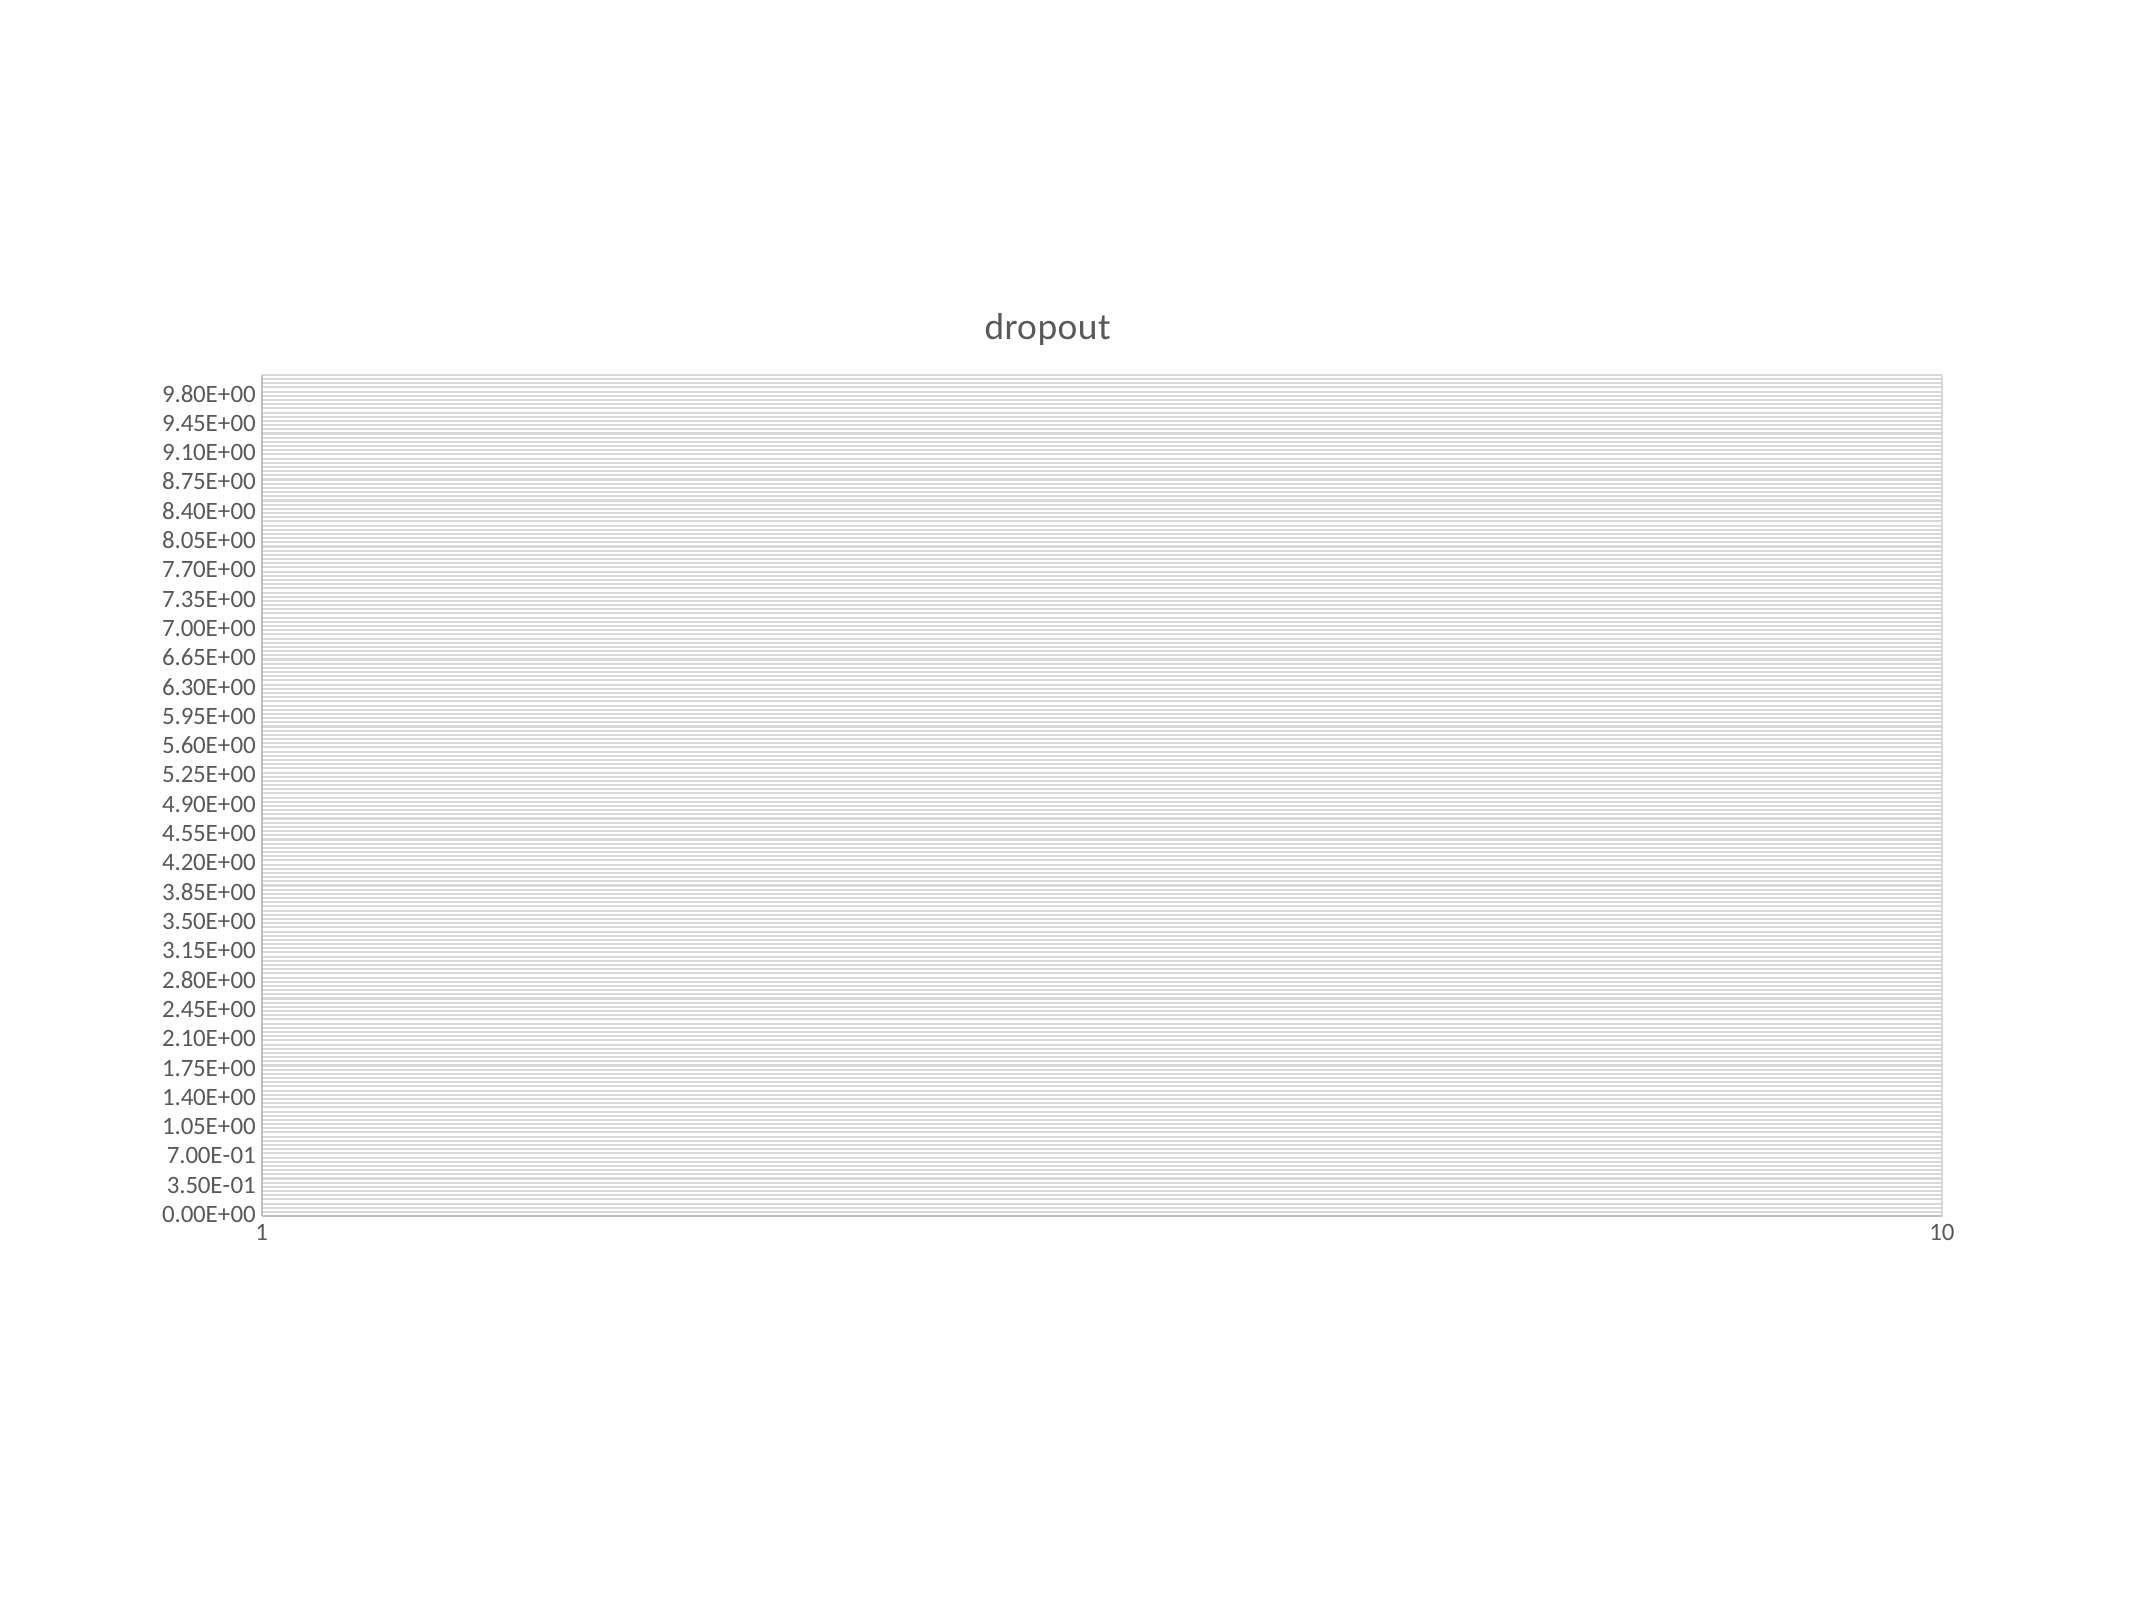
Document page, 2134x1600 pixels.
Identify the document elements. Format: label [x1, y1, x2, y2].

chart [136, 300, 1955, 1270]
